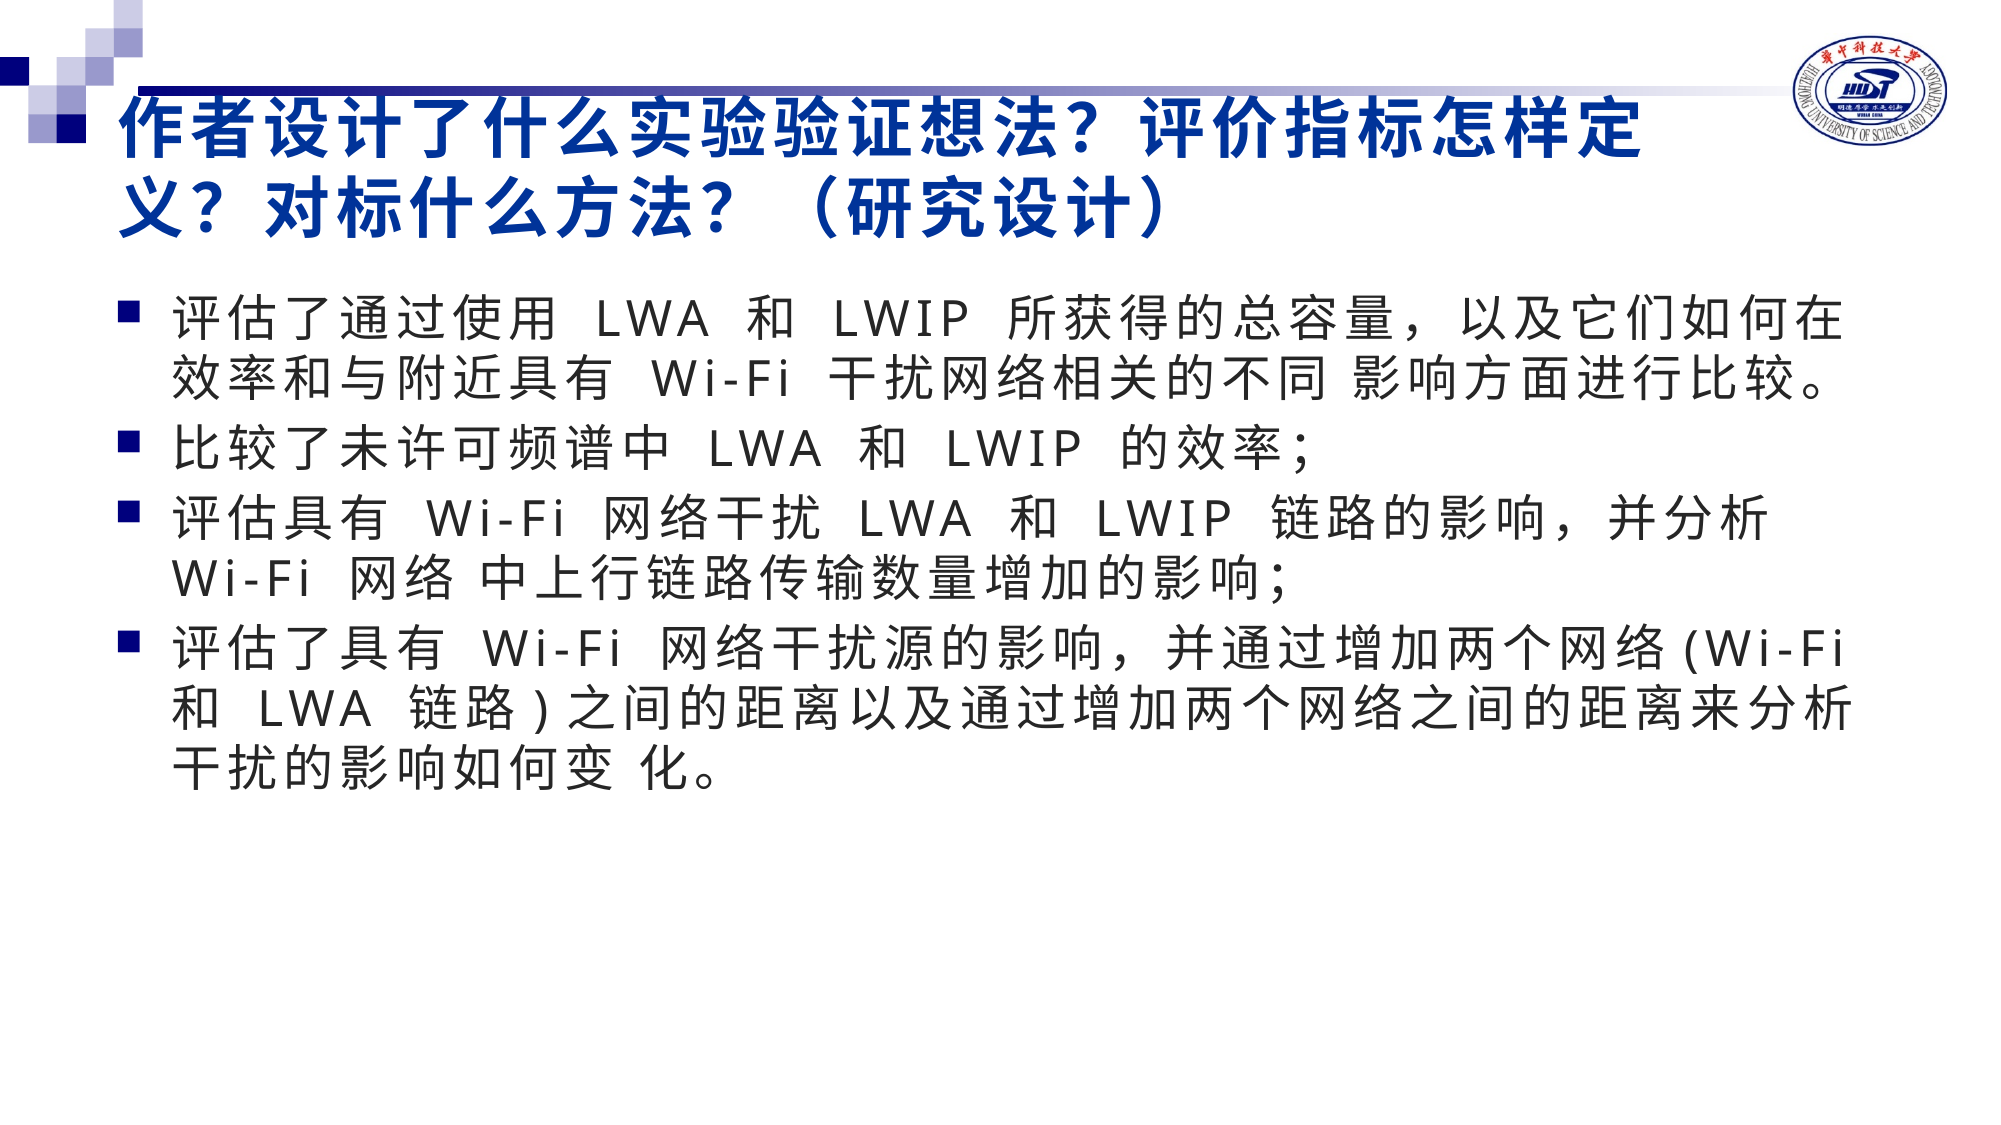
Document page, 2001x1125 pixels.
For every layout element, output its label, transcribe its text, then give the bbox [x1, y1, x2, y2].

list 评估了通过使用 LWA 和 LWIP 所获得的总容量，以及它们如何在效率和与附近具有 Wi-Fi 干扰网络相关的不同 影响方面进行比较。 比较了未许可频谱中 LWA 和 LWIP 的效率； 评估具有 Wi-Fi 网络干扰 LWA 和 LWIP 链路的影响，并分析 Wi-Fi 网络 中上行链路传输数量增加的影响； 评估了具有 Wi-Fi 网络干扰源的影响，并通过增加两个网络(Wi-Fi 和 LWA 链路)之间的距离以及通过增加两个网络之间的距离来分析干扰的影响如何变 化。 [99, 278, 1900, 1083]
title 作者设计了什么实验验证想法？评价指标怎样定义？对标什么方法？（研究设计） [102, 112, 1804, 220]
picture [1791, 33, 1948, 148]
